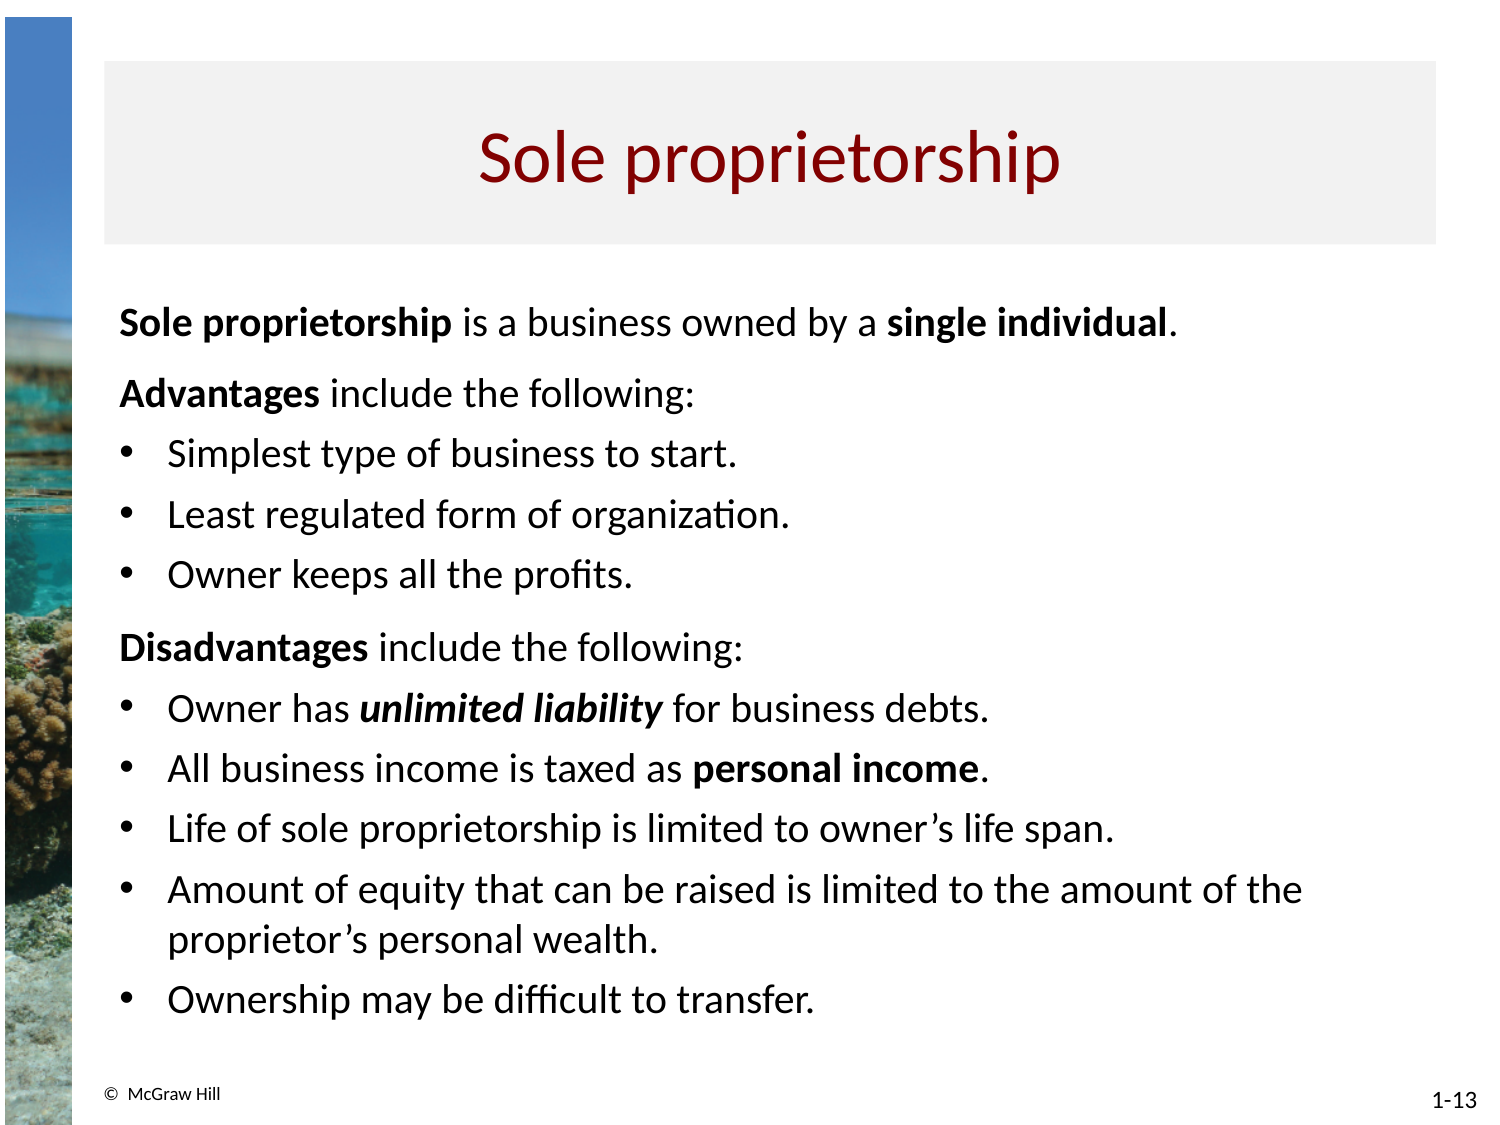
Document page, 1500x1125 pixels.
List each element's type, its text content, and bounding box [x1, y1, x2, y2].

list Sole proprietorship is a business owned by a single individual. Advantages include the following: Simplest type of business to start. Least regulated form of organization. Owner keeps all the profits. [104, 287, 1436, 600]
picture [5, 17, 72, 1125]
title Sole proprietorship [104, 61, 1436, 245]
list Disadvantages include the following: Owner has unlimited liability for business debts. All business income is taxed as personal income. Life of sole proprietorship is limited to owner’s life span. Amount of equity that can be raised is limited to the amount of the proprietor’s personal wealth. Ownership may be difficult to transfer. [104, 612, 1454, 1050]
